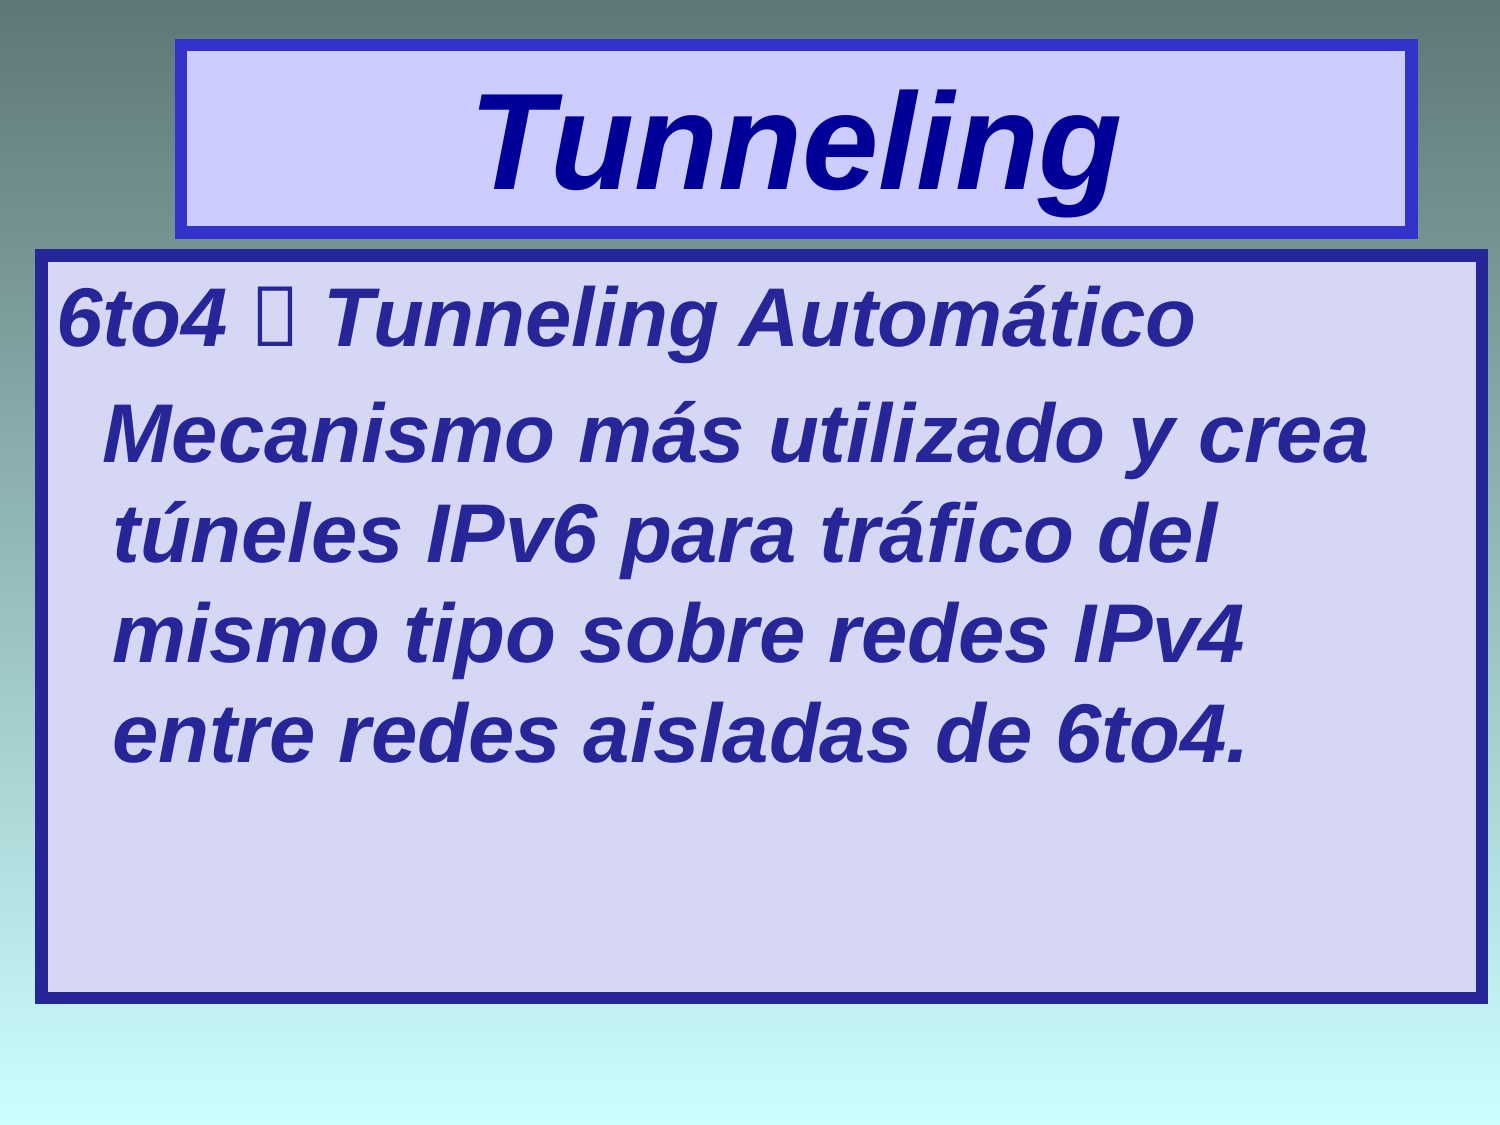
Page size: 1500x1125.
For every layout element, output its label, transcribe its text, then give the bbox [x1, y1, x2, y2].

title Tunneling [180, 44, 1412, 233]
list 6to4  Tunneling Automático Mecanismo más utilizado y crea túneles IPv6 para tráfico del mismo tipo sobre redes IPv4 entre redes aisladas de 6to4. [41, 255, 1483, 999]
